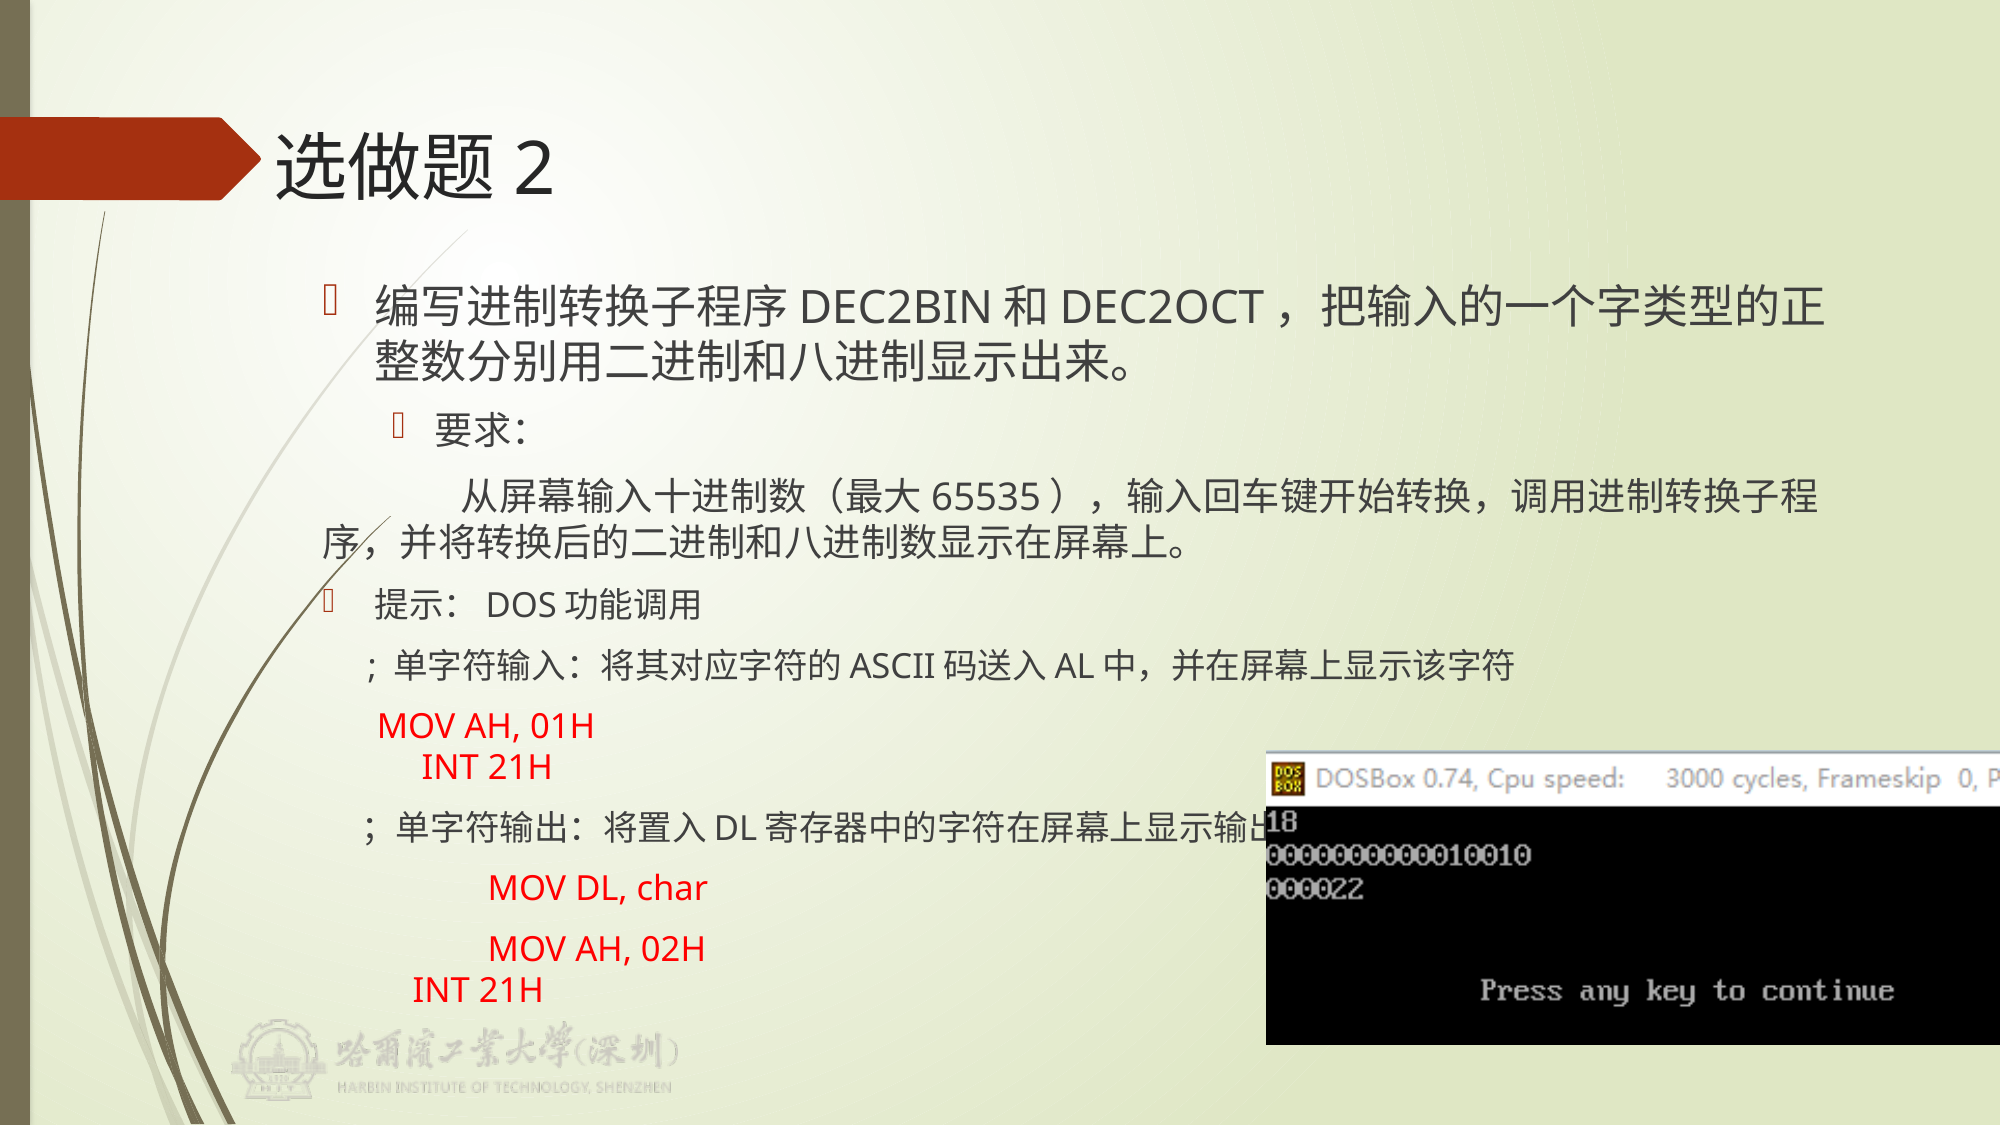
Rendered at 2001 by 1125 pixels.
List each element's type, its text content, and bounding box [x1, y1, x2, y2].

title 选做题2 [258, 112, 2000, 218]
picture [1266, 749, 2000, 1045]
picture [231, 1018, 678, 1102]
list 编写进制转换子程序DEC2BIN和DEC2OCT，把输入的一个字类型的正整数分别用二进制和八进制显示出来。 要求： 从屏幕输入十进制数（最大65535），输入回车键开始转换，调用进制转换子程序，并将转换后的二进制和八进制数显示在屏幕上。 提示：DOS功能调用 ; 单字符输入：将其对应字符的ASCII码送入AL中，并在屏幕上显示该字符 MOV AH, 01H INT 21H ；单字符输出：将置入DL寄存器中的字符在屏幕上显示输出。 MOV DL, char MOV AH, 02H INT 21H [307, 269, 1858, 1020]
